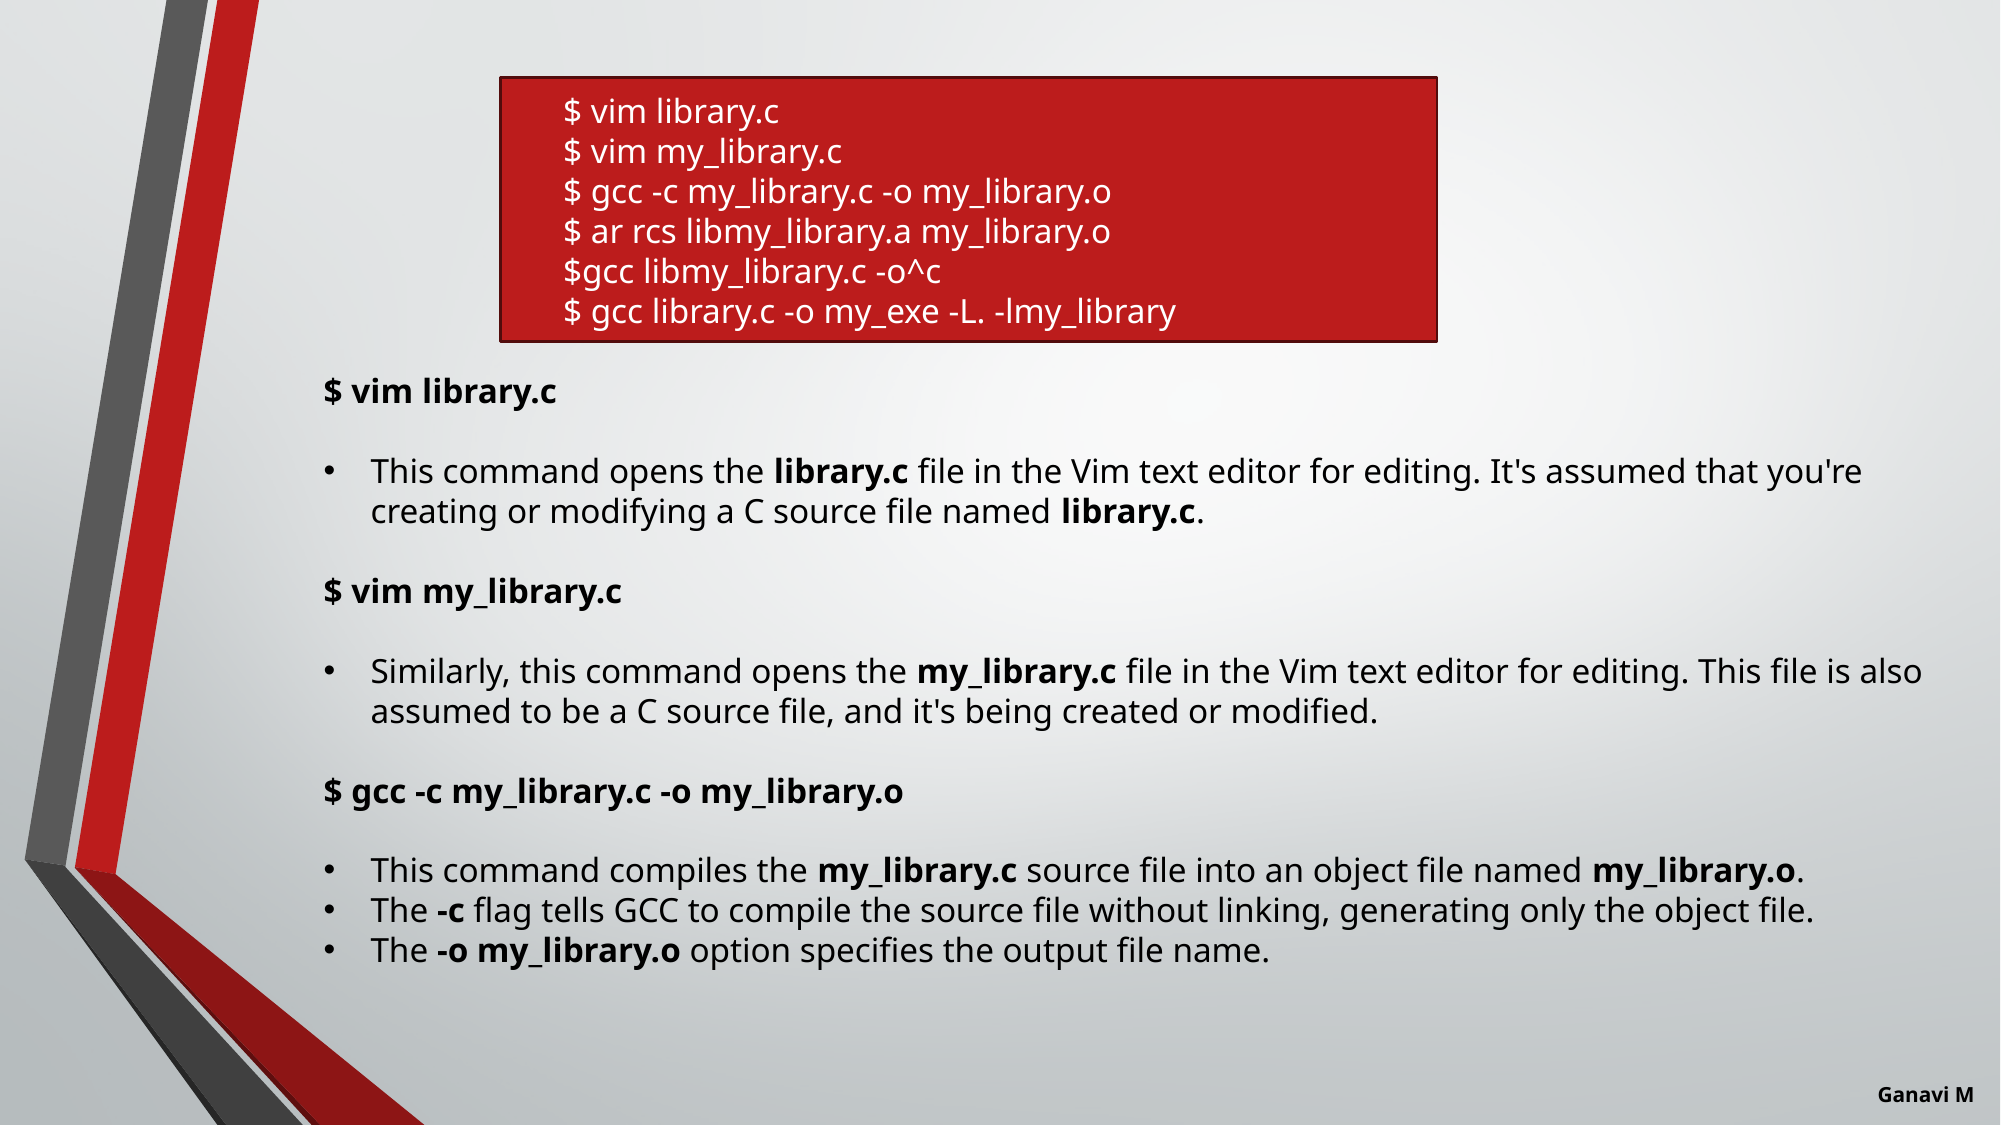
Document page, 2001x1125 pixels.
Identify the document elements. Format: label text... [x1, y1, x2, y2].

text_box $ vim library.c This command opens the library.c file in the Vim text editor for editing. It's assumed that you're creating or modifying a C source file named library.c. $ vim my_library.c Similarly, this command opens the my_library.c file in the Vim text editor for editing. This file is also assumed to be a C source file, and it's being created or modified. $ gcc -c my_library.c -o my_library.o This command compiles the my_library.c source file into an object file named my_library.o. The -c flag tells GCC to compile the source file without linking, generating only the object file. The -o my_library.o option specifies the output file name. [308, 363, 1976, 1057]
text_box [499, 76, 1438, 343]
footer Ganavi M [1862, 1064, 2000, 1125]
text_box $ vim library.c $ vim my_library.c $ gcc -c my_library.c -o my_library.o $ ar rcs libmy_library.a my_library.o $gcc libmy_library.c -o^c $ gcc library.c -o my_exe -L. -lmy_library [548, 83, 1390, 338]
